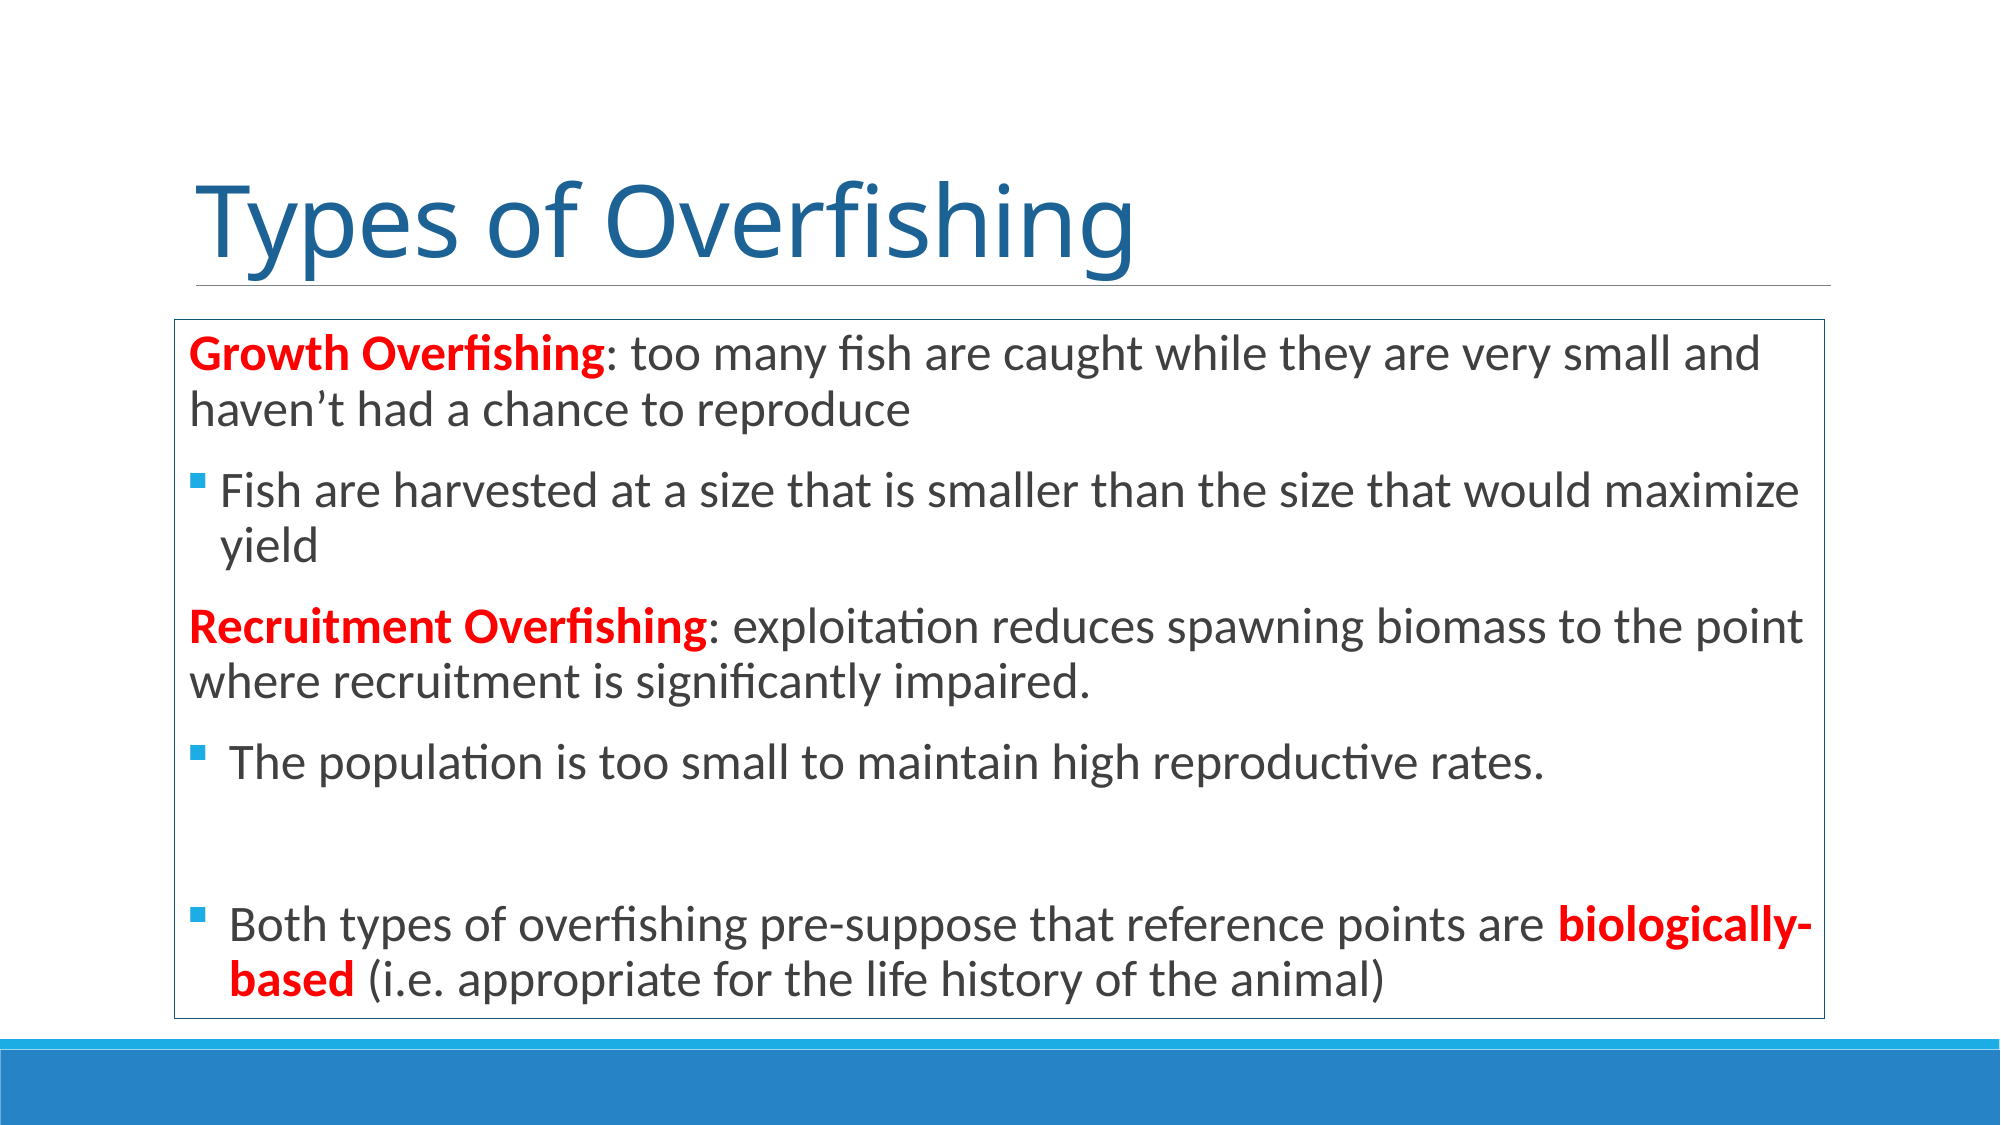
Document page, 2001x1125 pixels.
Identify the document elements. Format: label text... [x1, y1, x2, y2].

title Types of Overfishing [180, 47, 1830, 285]
list Growth Overfishing: too many fish are caught while they are very small and haven’t had a chance to reproduce Fish are harvested at a size that is smaller than the size that would maximize yield Recruitment Overfishing: exploitation reduces spawning biomass to the point where recruitment is significantly impaired. The population is too small to maintain high reproductive rates. Both types of overfishing pre-suppose that reference points are biologically-based (i.e. appropriate for the life history of the animal) [174, 319, 1825, 1019]
